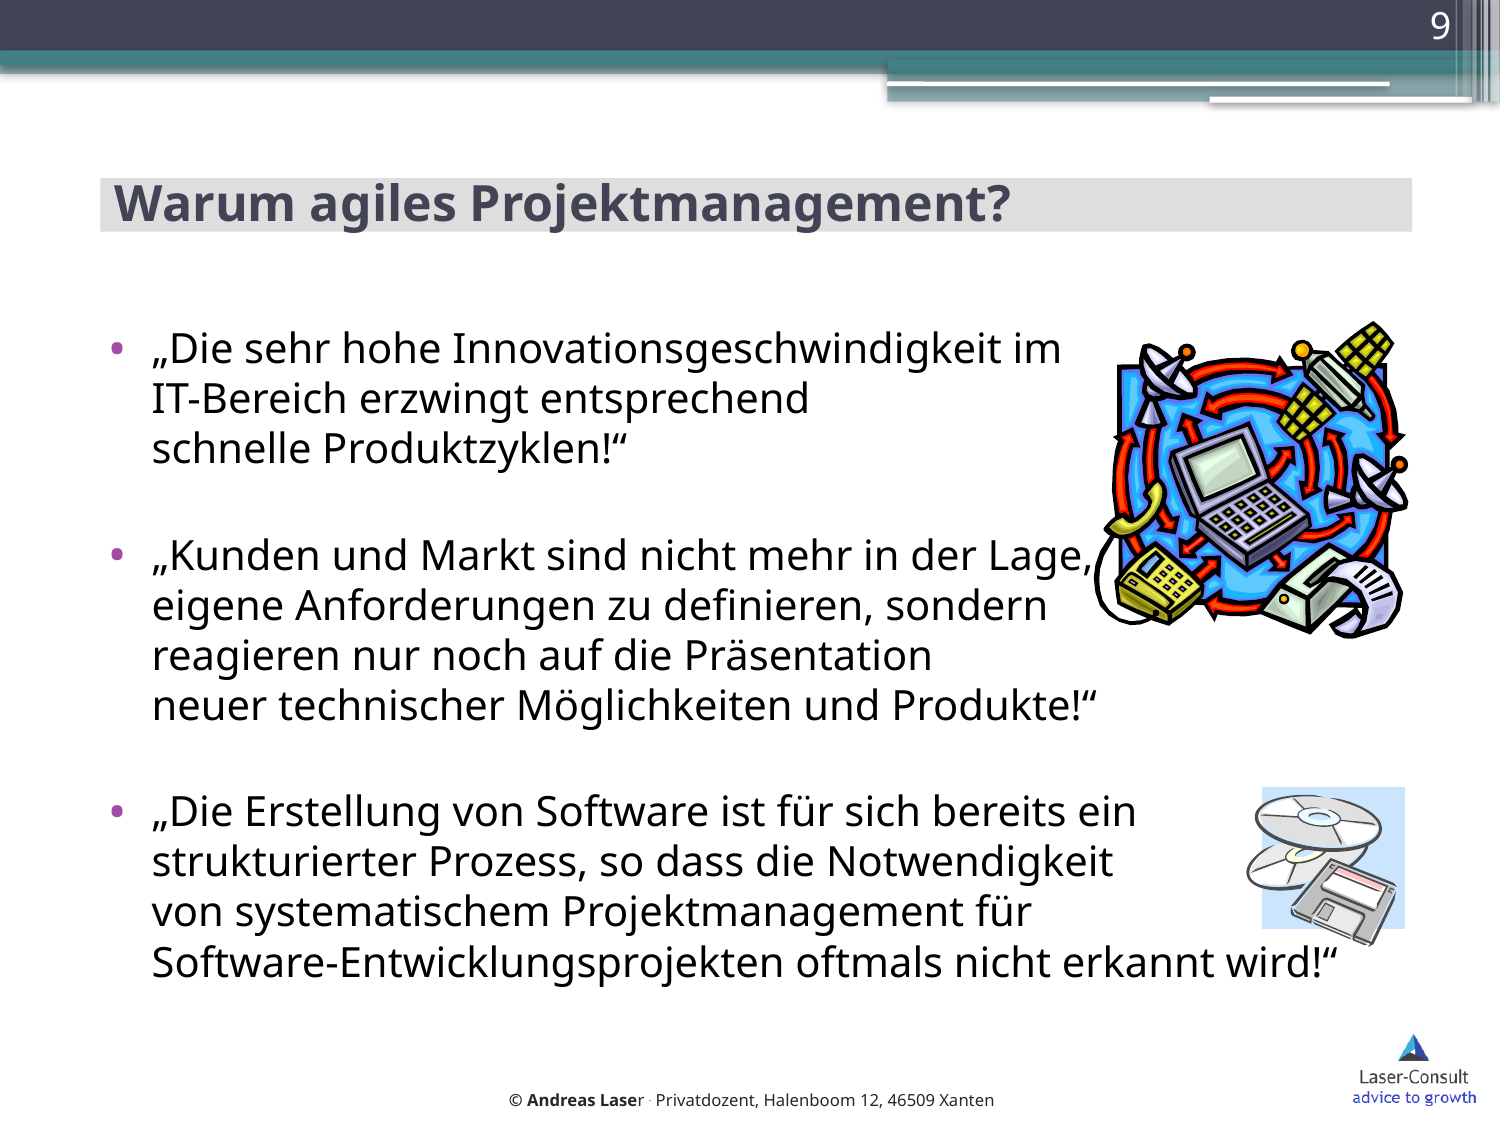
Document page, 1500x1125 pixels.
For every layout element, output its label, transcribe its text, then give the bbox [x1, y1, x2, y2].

text_box „Die sehr hohe Innovationsgeschwindigkeit im IT-Bereich erzwingt entsprechend schnelle Produktzyklen!“ „Kunden und Markt sind nicht mehr in der Lage, eigene Anforderungen zu definieren, sondern reagieren nur noch auf die Präsentation neuer technischer Möglichkeiten und Produkte!“ „Die Erstellung von Software ist für sich bereits ein strukturierter Prozess, so dass die Notwendigkeit von systematischem Projektmanagement für Software-Entwicklungsprojekten oftmals nicht erkannt wird!“ [76, 314, 1425, 1012]
picture [1337, 1027, 1491, 1117]
title Warum agiles Projektmanagement? [100, 113, 1427, 289]
slide_number 9 [1341, 0, 1466, 61]
picture [1093, 314, 1415, 646]
picture [1245, 786, 1406, 948]
